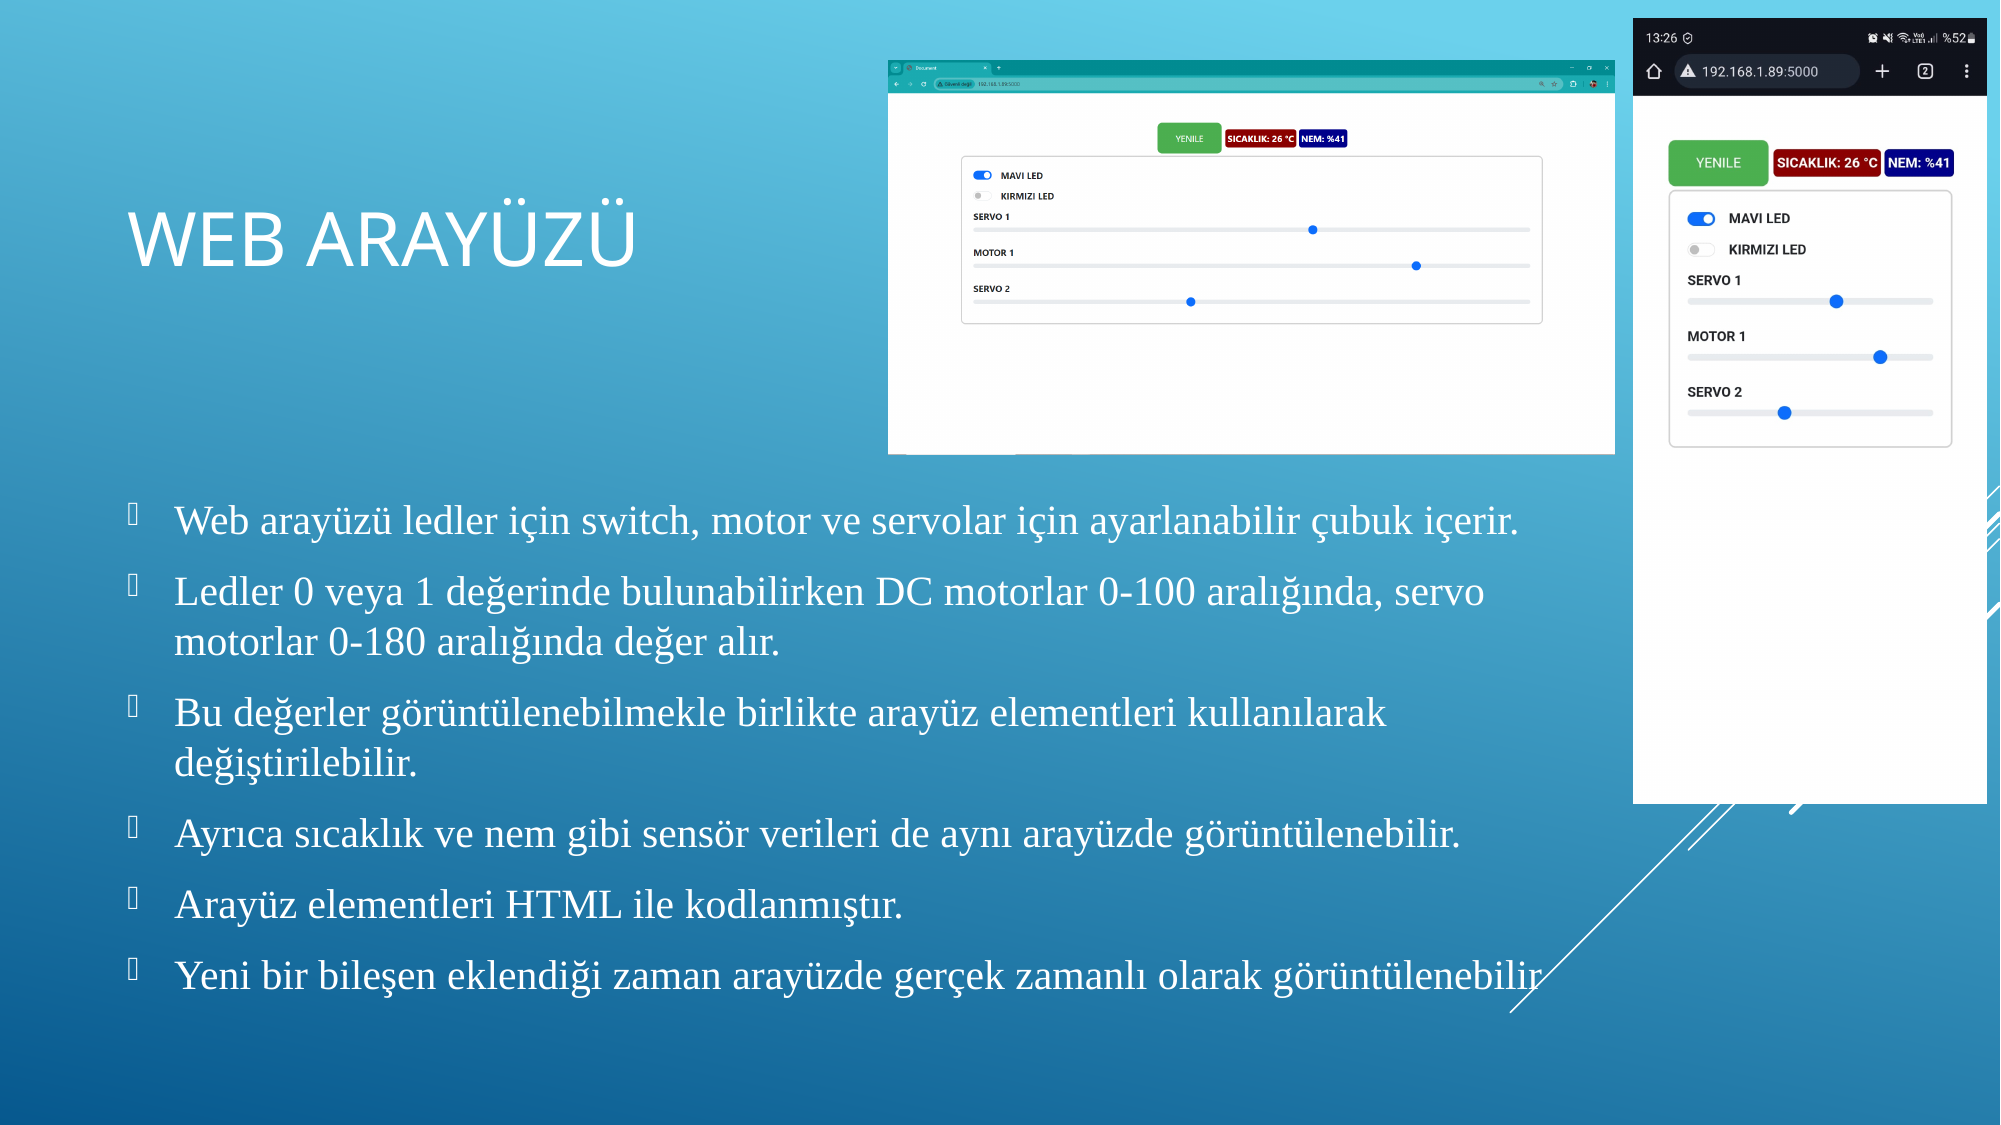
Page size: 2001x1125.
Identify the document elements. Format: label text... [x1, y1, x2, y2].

list Web arayüzü ledler için switch, motor ve servolar için ayarlanabilir çubuk içerir. Ledler 0 veya 1 değerinde bulunabilirken DC motorlar 0-100 aralığında, servo motorlar 0-180 aralığında değer alır. Bu değerler görüntülenebilmekle birlikte arayüz elementleri kullanılarak değiştirilebilir. Ayrıca sıcaklık ve nem gibi sensör verileri de aynı arayüzde görüntülenebilir. Arayüz elementleri HTML ile kodlanmıştır. Yeni bir bileşen eklendiği zaman arayüzde gerçek zamanlı olarak görüntülenebilir [112, 454, 1570, 1036]
picture [888, 60, 1616, 455]
picture [1633, 18, 1987, 804]
title Web arayüzü [112, 112, 888, 360]
